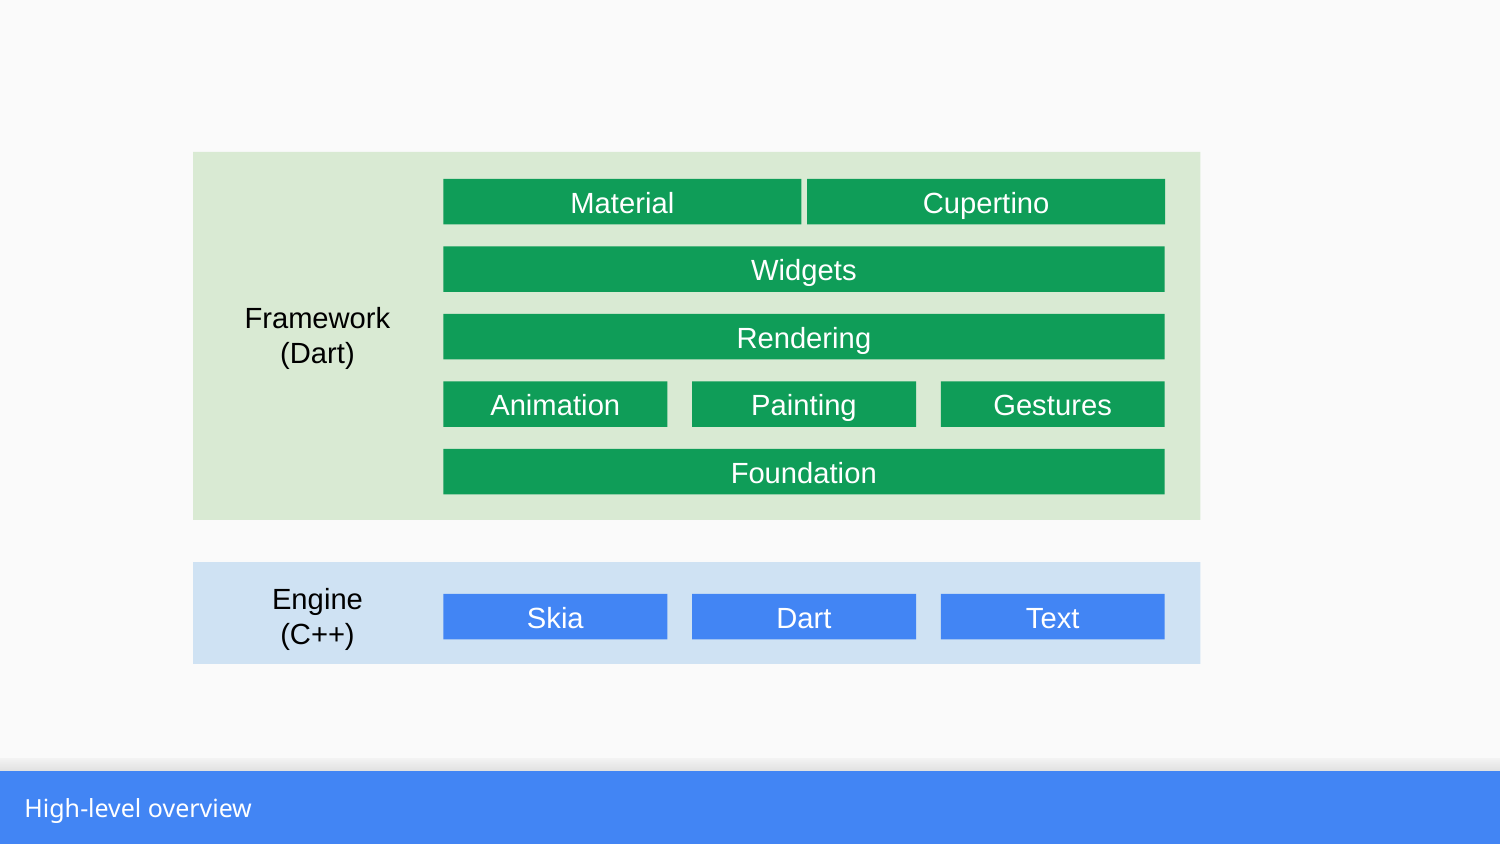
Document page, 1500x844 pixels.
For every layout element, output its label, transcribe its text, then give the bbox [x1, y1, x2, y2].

list High-level overview [9, 770, 1385, 844]
text_box Painting [692, 381, 917, 427]
text_box Cupertino [807, 178, 1166, 225]
text_box Foundation [443, 448, 1165, 495]
text_box Skia [443, 593, 668, 640]
text_box Engine (C++) [223, 565, 412, 668]
text_box Animation [443, 381, 668, 427]
text_box Text [940, 593, 1165, 640]
text_box Material [443, 178, 802, 225]
text_box Dart [692, 593, 917, 640]
text_box Rendering [443, 313, 1165, 360]
text_box [193, 151, 1201, 520]
text_box Framework (Dart) [223, 284, 412, 387]
text_box Gestures [940, 381, 1165, 427]
text_box [193, 562, 1201, 664]
text_box Widgets [443, 246, 1165, 292]
